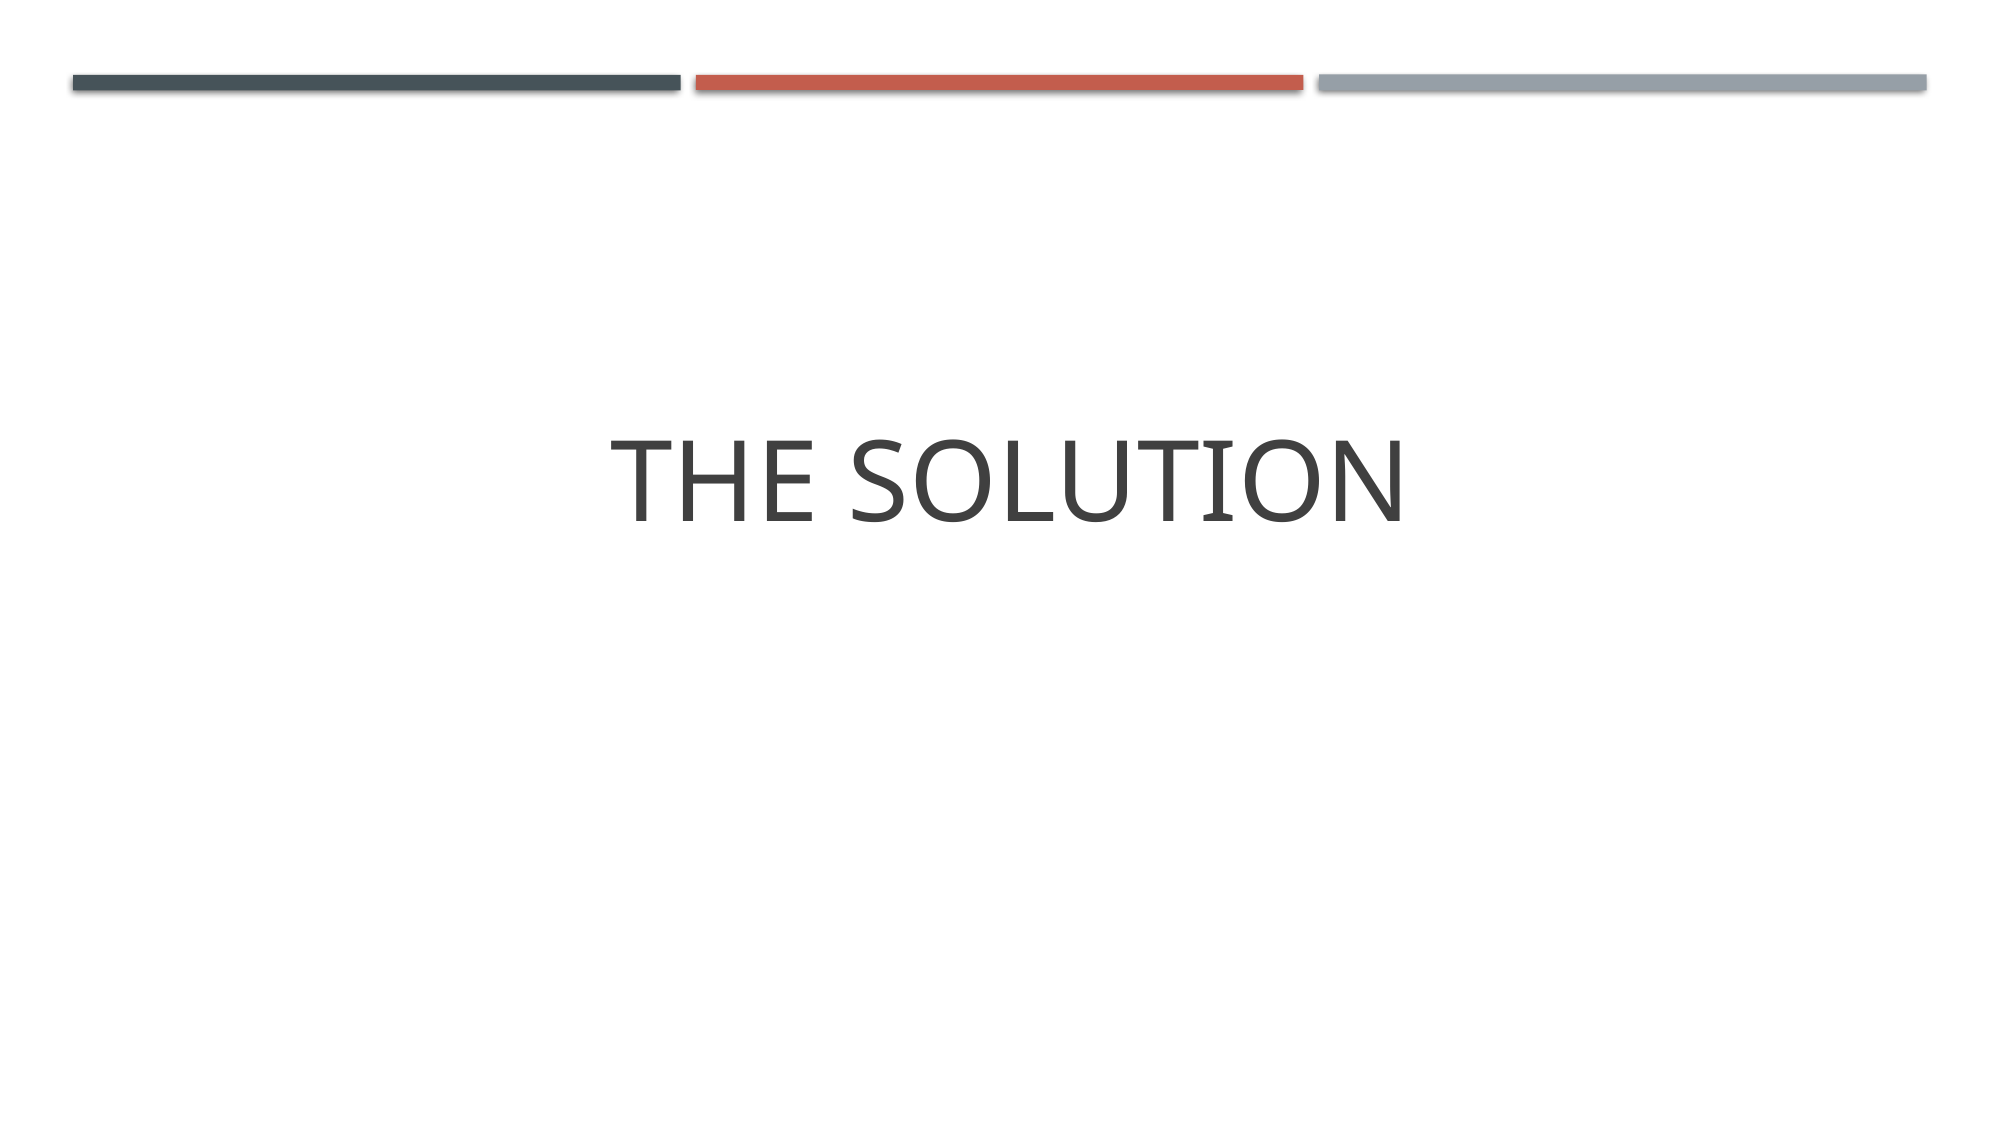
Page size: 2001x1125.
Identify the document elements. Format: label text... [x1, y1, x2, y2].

title The solution [106, 389, 1916, 552]
